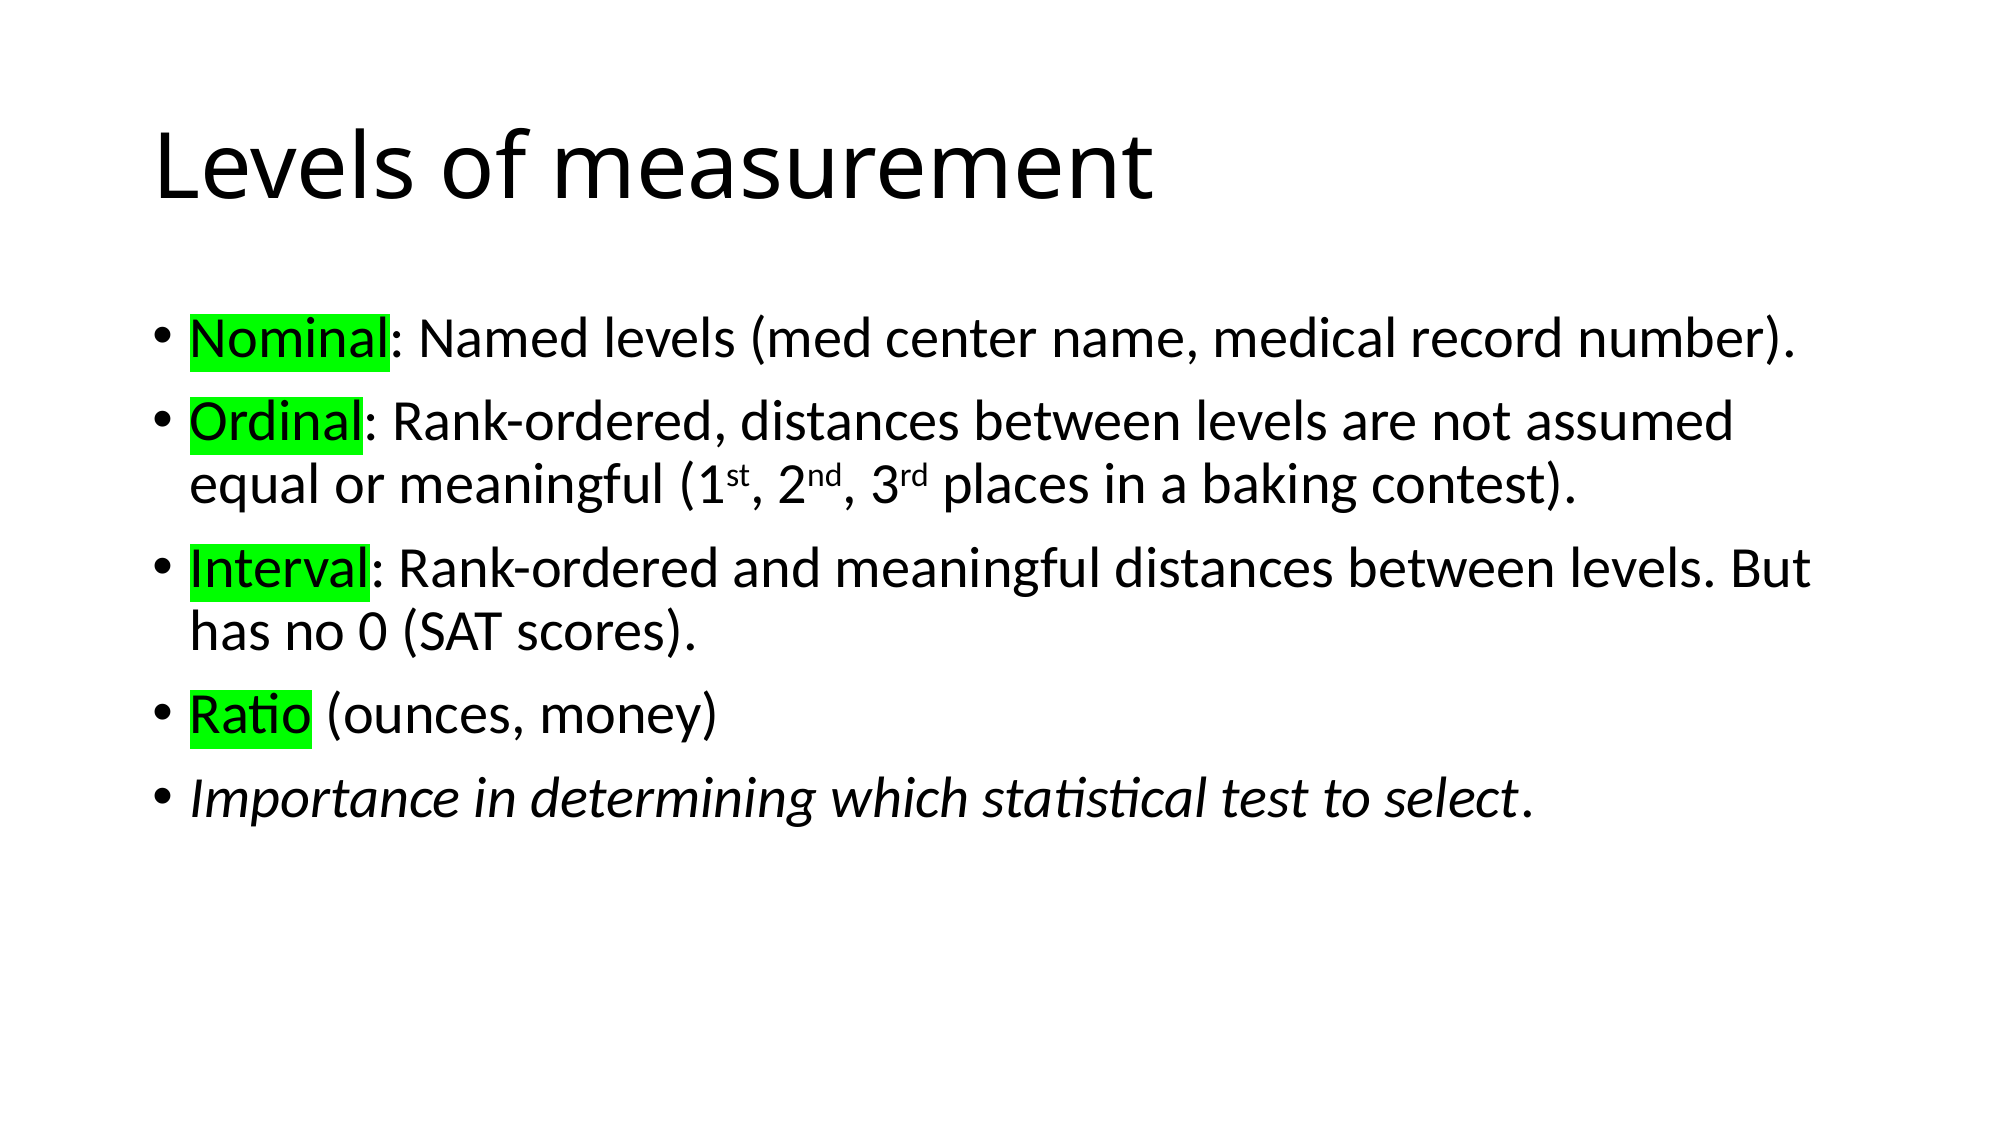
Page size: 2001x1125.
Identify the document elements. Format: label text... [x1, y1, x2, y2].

title Levels of measurement [137, 59, 1863, 278]
list Nominal: Named levels (med center name, medical record number). Ordinal: Rank-ordered, distances between levels are not assumed equal or meaningful (1st, 2nd, 3rd places in a baking contest). Interval: Rank-ordered and meaningful distances between levels. But has no 0 (SAT scores). Ratio (ounces, money) Importance in determining which statistical test to select. [137, 299, 1863, 1014]
